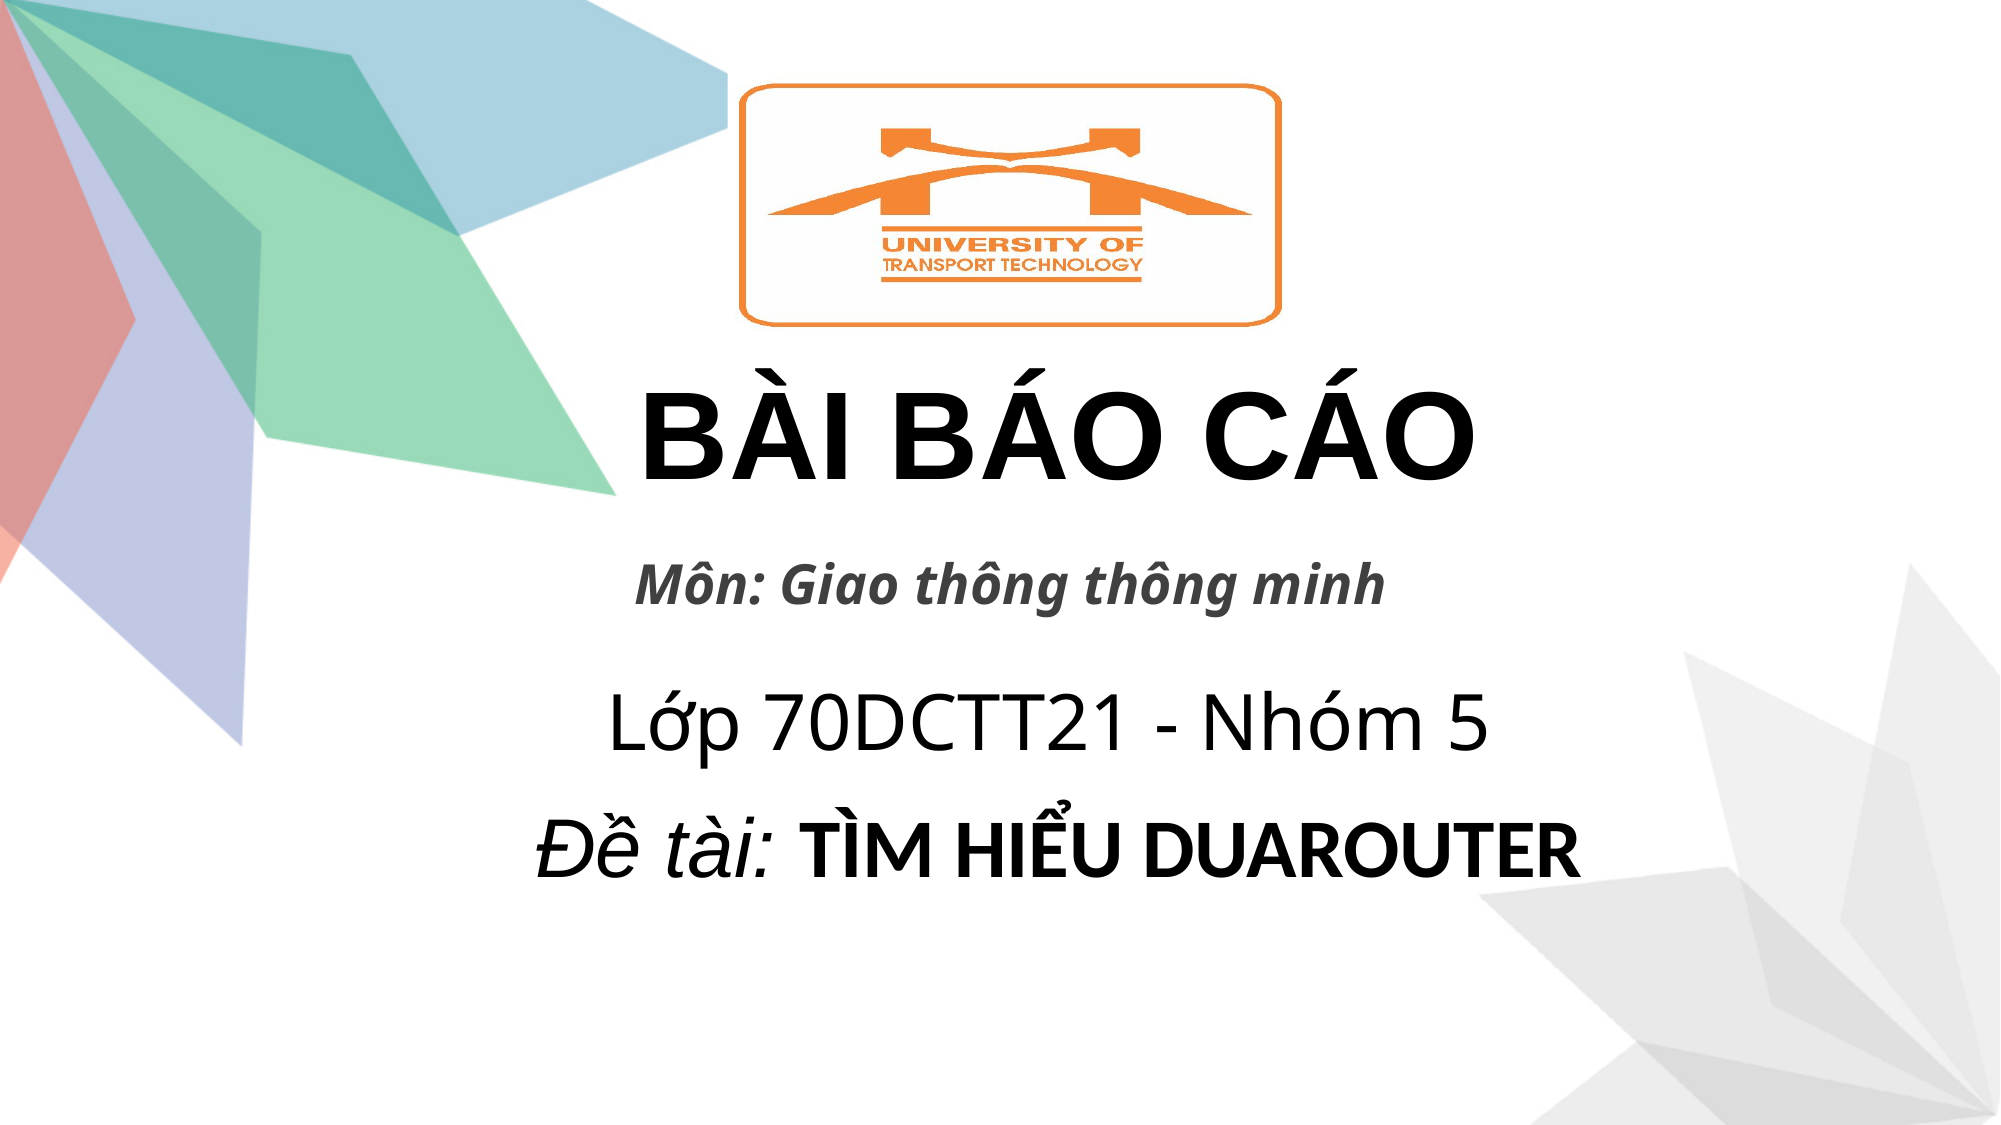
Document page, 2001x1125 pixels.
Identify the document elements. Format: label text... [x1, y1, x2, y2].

list BÀI BÁO CÁO [425, 358, 1693, 500]
text_box Lớp 70DCTT21 - Nhóm 5 Đề tài: TÌM HIỂU DUAROUTER [215, 665, 1903, 902]
list Môn: Giao thông thông minh [505, 527, 1517, 638]
picture [0, 0, 2001, 1125]
